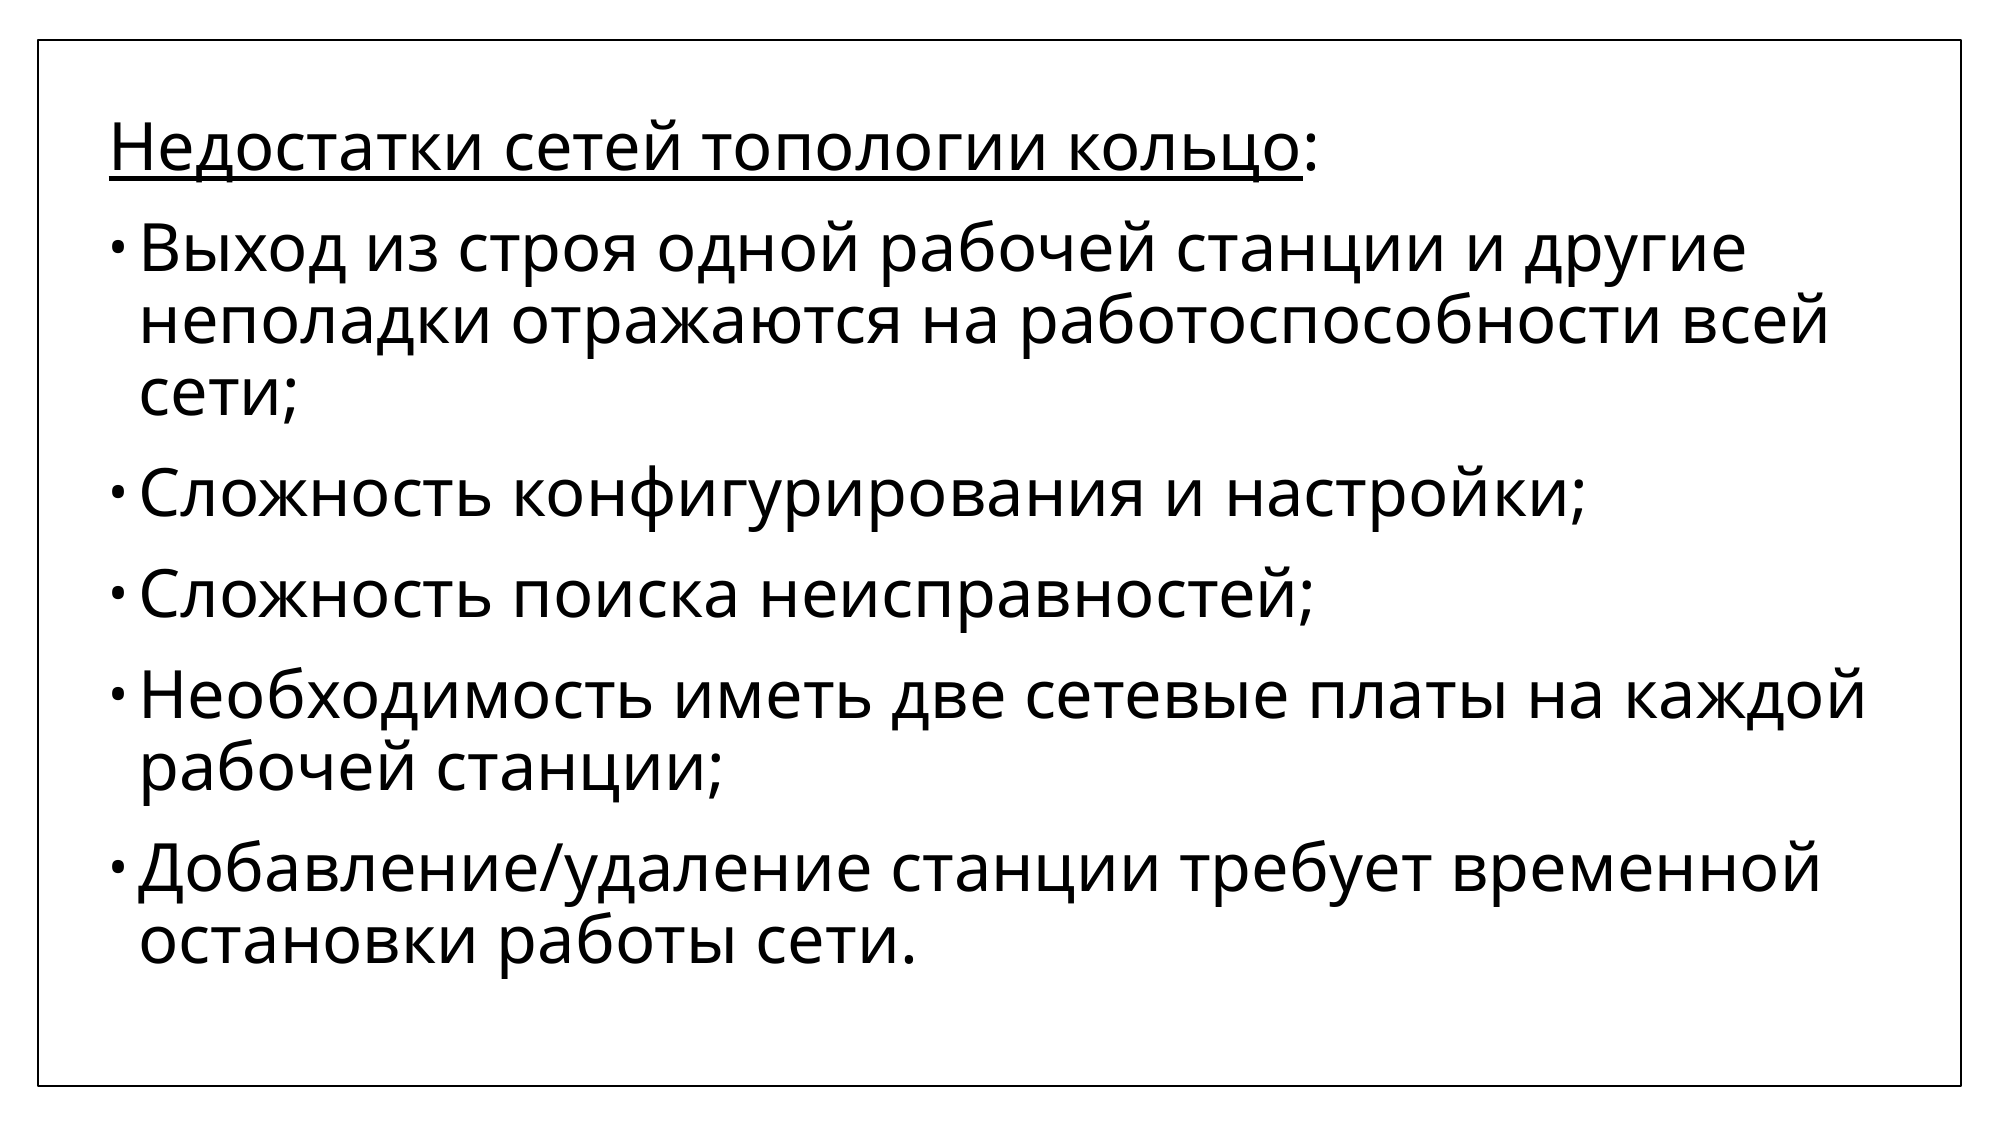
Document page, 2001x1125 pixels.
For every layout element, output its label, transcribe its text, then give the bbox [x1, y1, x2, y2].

list Недостатки сетей топологии кольцо: Выход из строя одной рабочей станции и другие неполадки отражаются на работоспособности всей сети; Сложность конфигурирования и настройки; Сложность поиска неисправностей; Необходимость иметь две сетевые платы на каждой рабочей станции; Добавление/удаление станции требует временной остановки работы сети. [86, 105, 1945, 1048]
